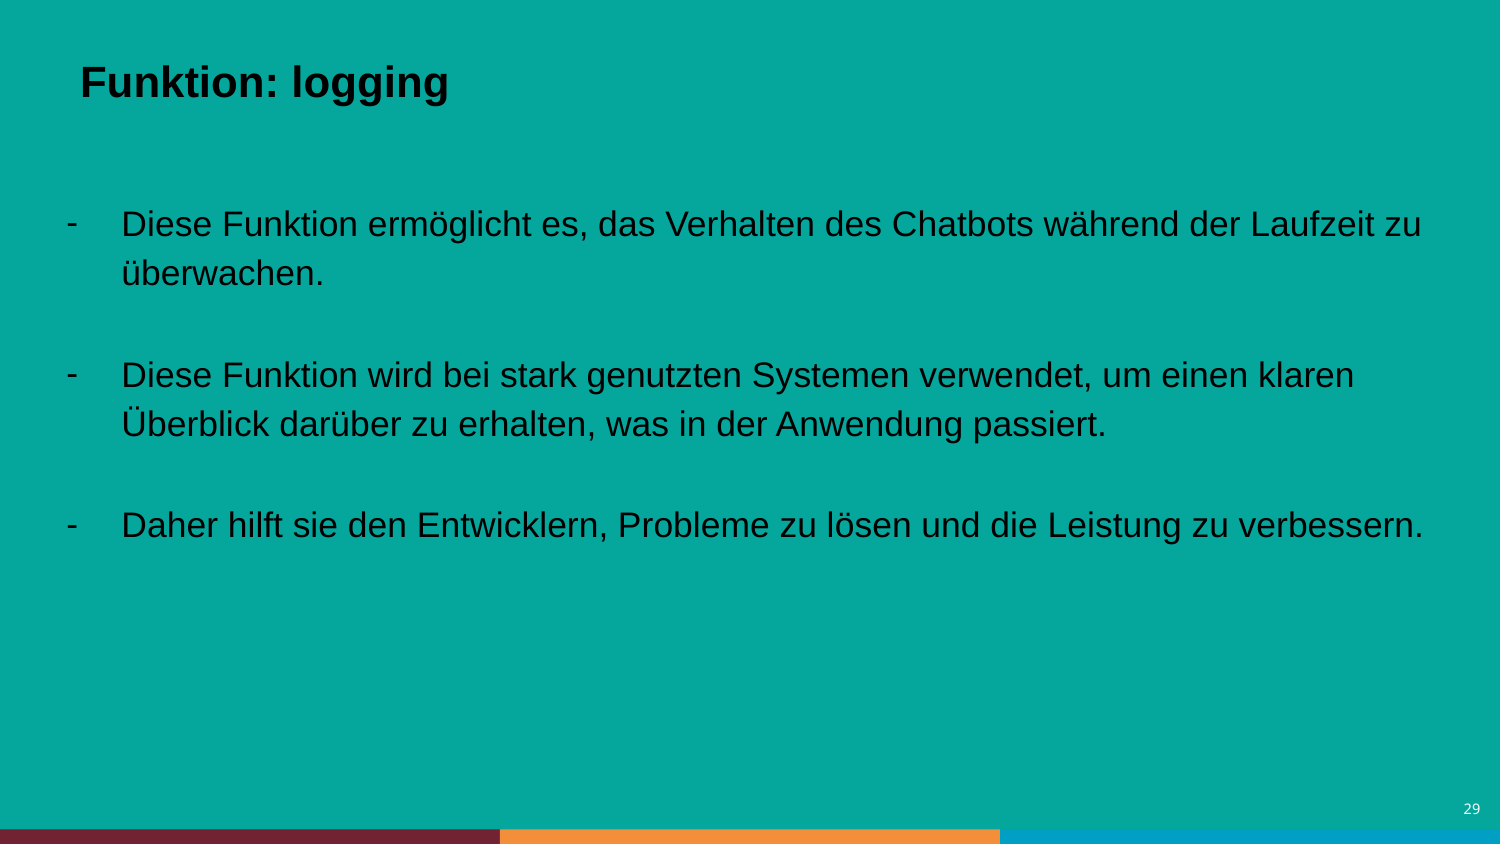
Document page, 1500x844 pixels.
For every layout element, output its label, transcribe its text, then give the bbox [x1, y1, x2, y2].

text_box Diese Funktion ermöglicht es, das Verhalten des Chatbots während der Laufzeit zu überwachen. Diese Funktion wird bei stark genutzten Systemen verwendet, um einen klaren Überblick darüber zu erhalten, was in der Anwendung passiert. Daher hilft sie den Entwicklern, Probleme zu lösen und die Leistung zu verbessern. [35, 161, 1481, 737]
text_box 29 [1403, 797, 1481, 822]
text_box Funktion: logging [68, 40, 1500, 119]
